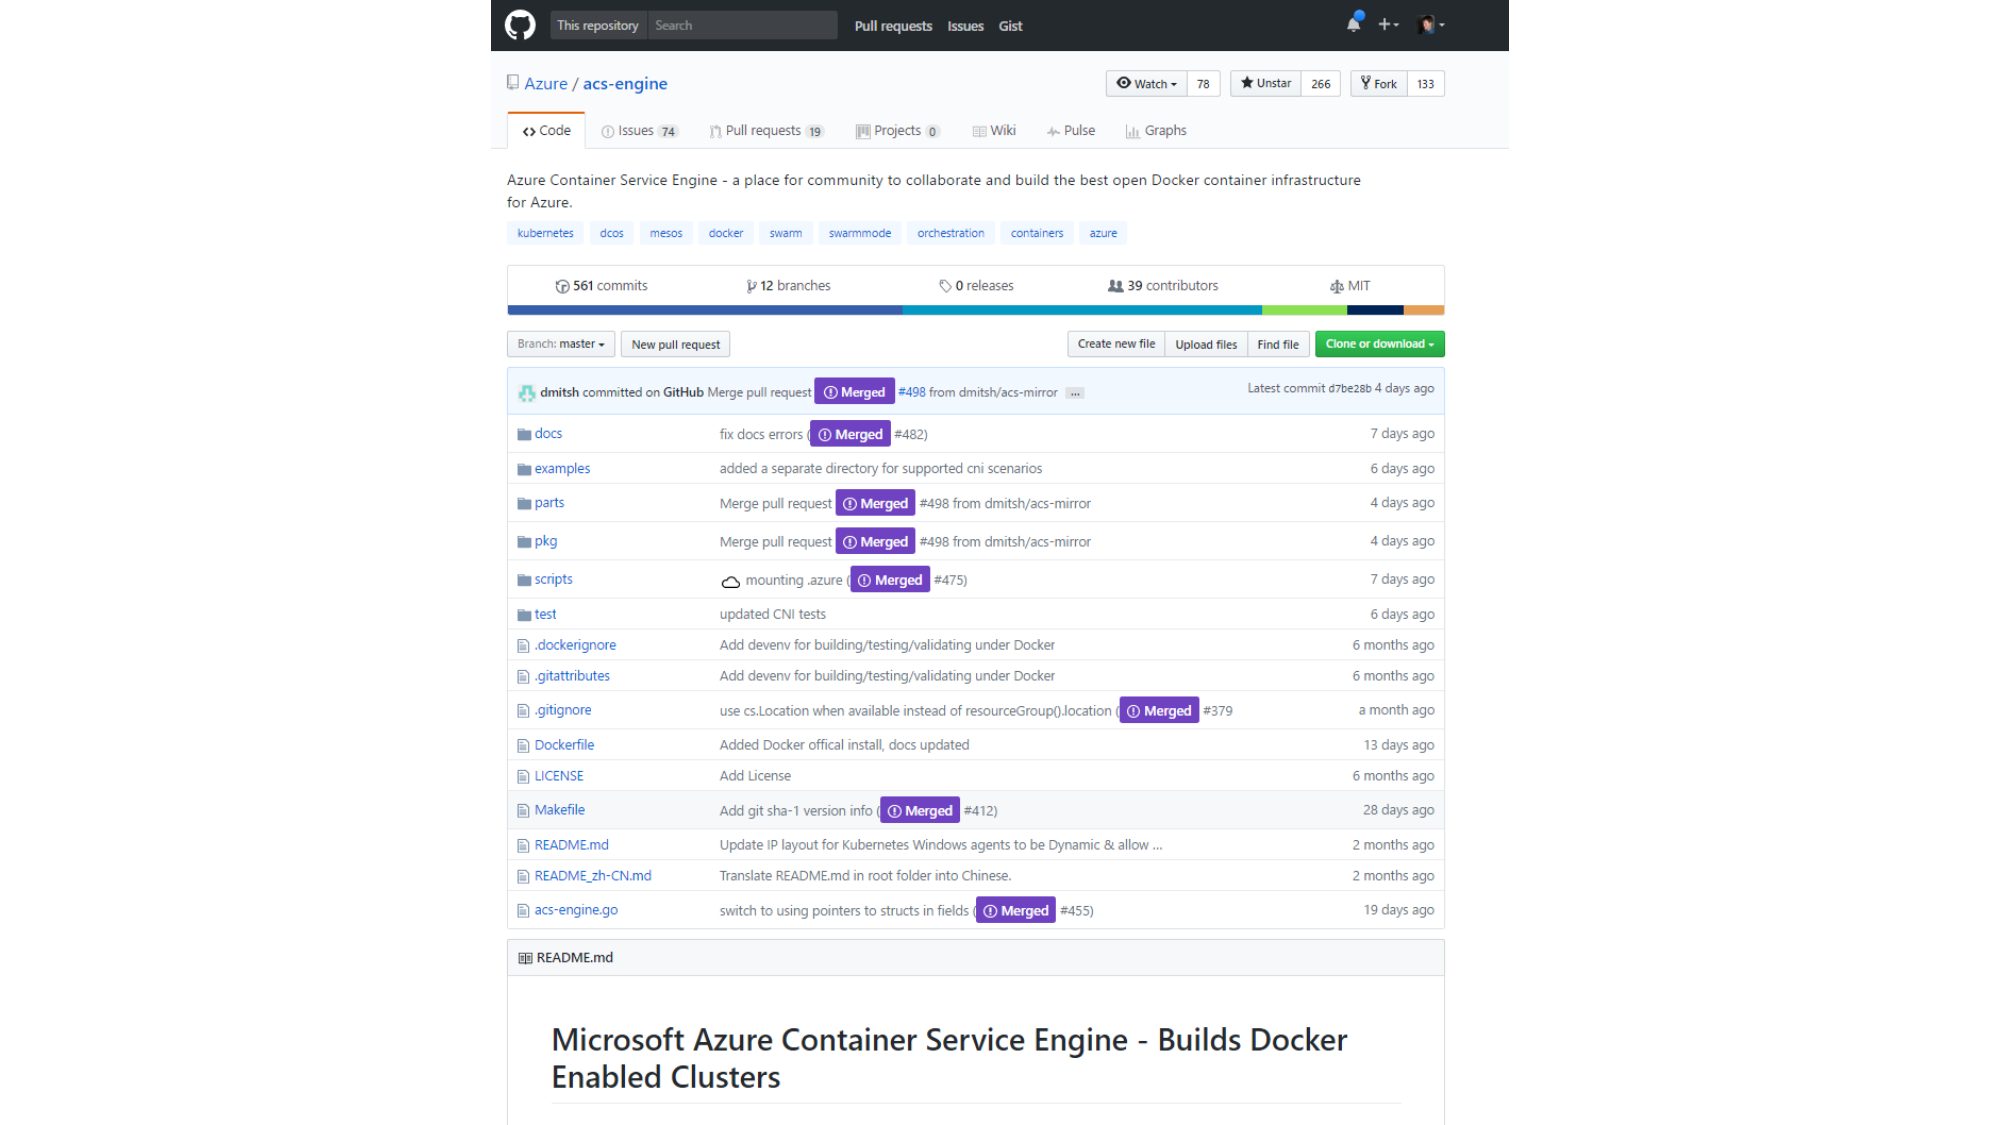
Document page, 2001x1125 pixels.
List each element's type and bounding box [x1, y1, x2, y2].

picture [491, 0, 1509, 1125]
